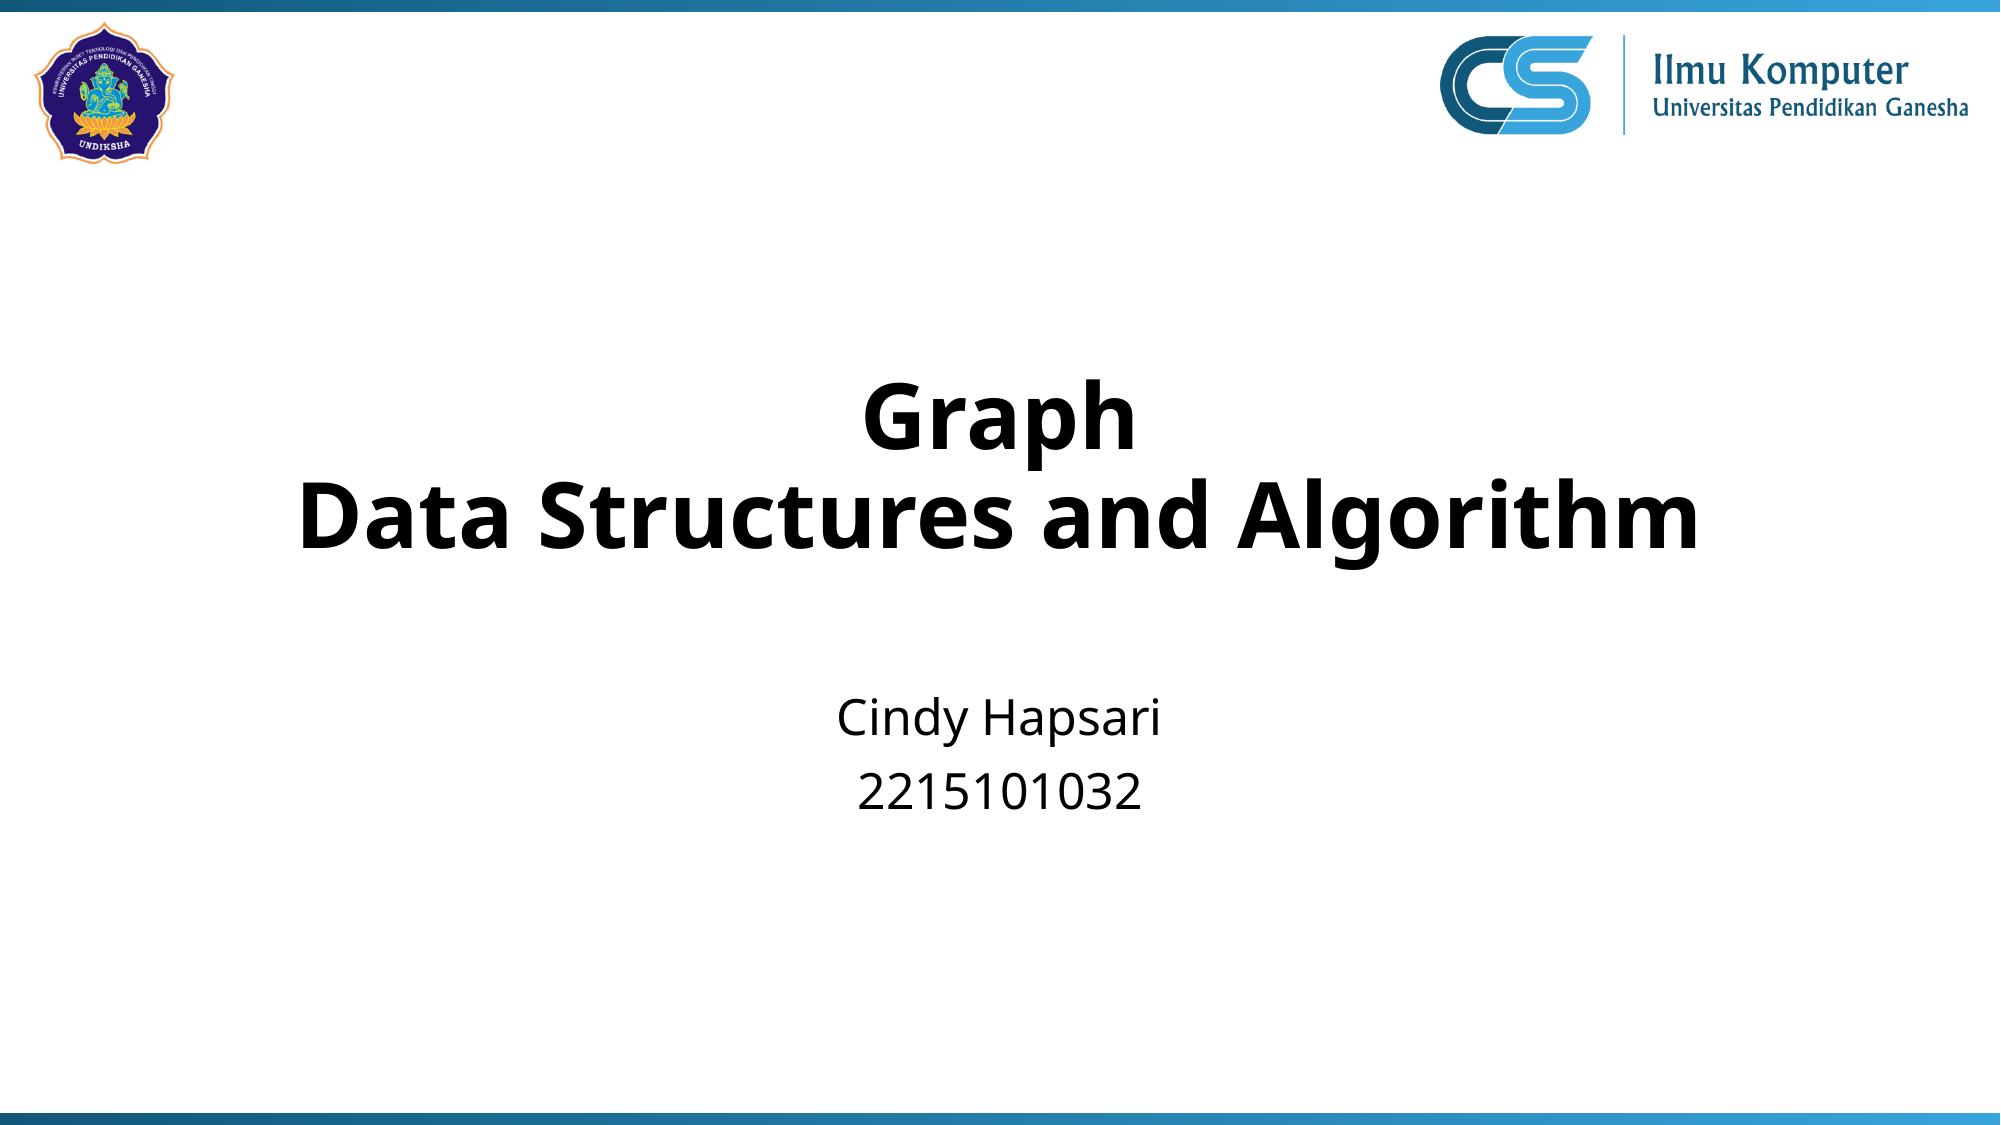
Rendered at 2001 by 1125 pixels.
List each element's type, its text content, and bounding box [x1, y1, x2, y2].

text_box [0, 1113, 2000, 1125]
picture [1440, 35, 1968, 135]
title Graph Data Structures and Algorithm [249, 184, 1750, 576]
text_box [0, 0, 2000, 12]
subtitle Cindy Hapsari 2215101032 [249, 684, 1750, 956]
picture [30, 21, 178, 165]
